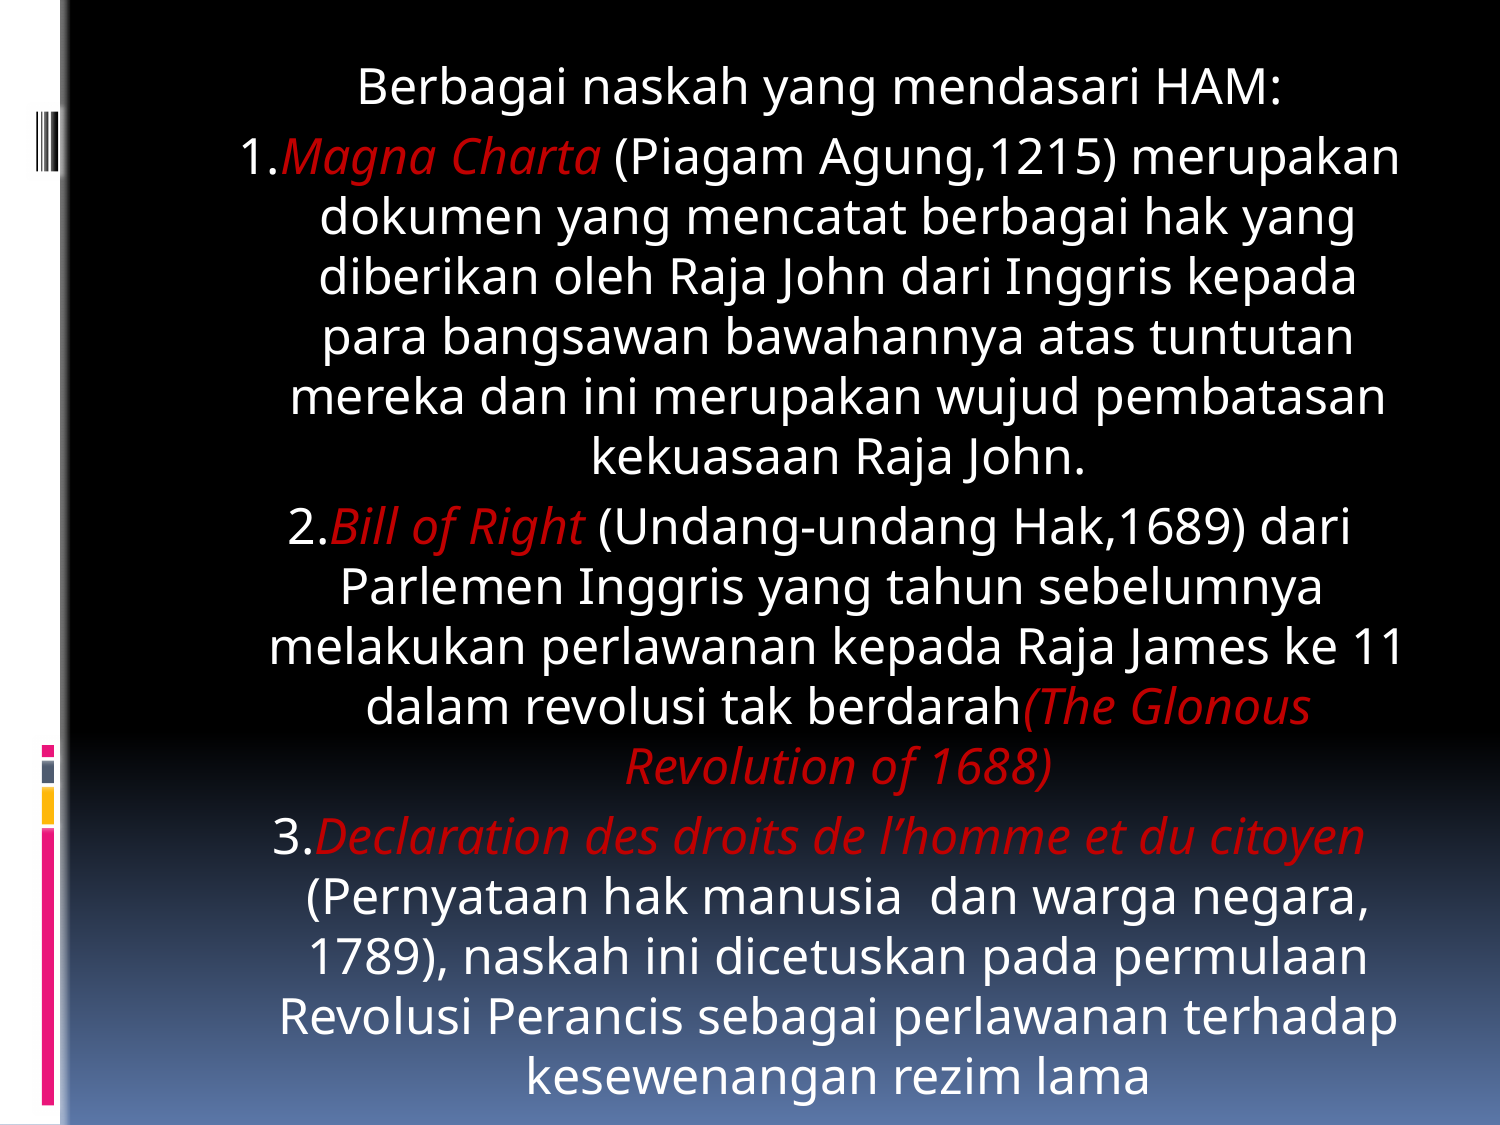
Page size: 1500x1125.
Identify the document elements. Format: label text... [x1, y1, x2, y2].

list Berbagai naskah yang mendasari HAM: 1.Magna Charta (Piagam Agung,1215) merupakan dokumen yang mencatat berbagai hak yang diberikan oleh Raja John dari Inggris kepada para bangsawan bawahannya atas tuntutan mereka dan ini merupakan wujud pembatasan kekuasaan Raja John. 2.Bill of Right (Undang-undang Hak,1689) dari Parlemen Inggris yang tahun sebelumnya melakukan perlawanan kepada Raja James ke 11 dalam revolusi tak berdarah(The Glonous Revolution of 1688) 3.Declaration des droits de l’homme et du citoyen (Pernyataan hak manusia dan warga negara, 1789), naskah ini dicetuskan pada permulaan Revolusi Perancis sebagai perlawanan terhadap kesewenangan rezim lama Berlanjut,............ [82, 46, 1432, 790]
